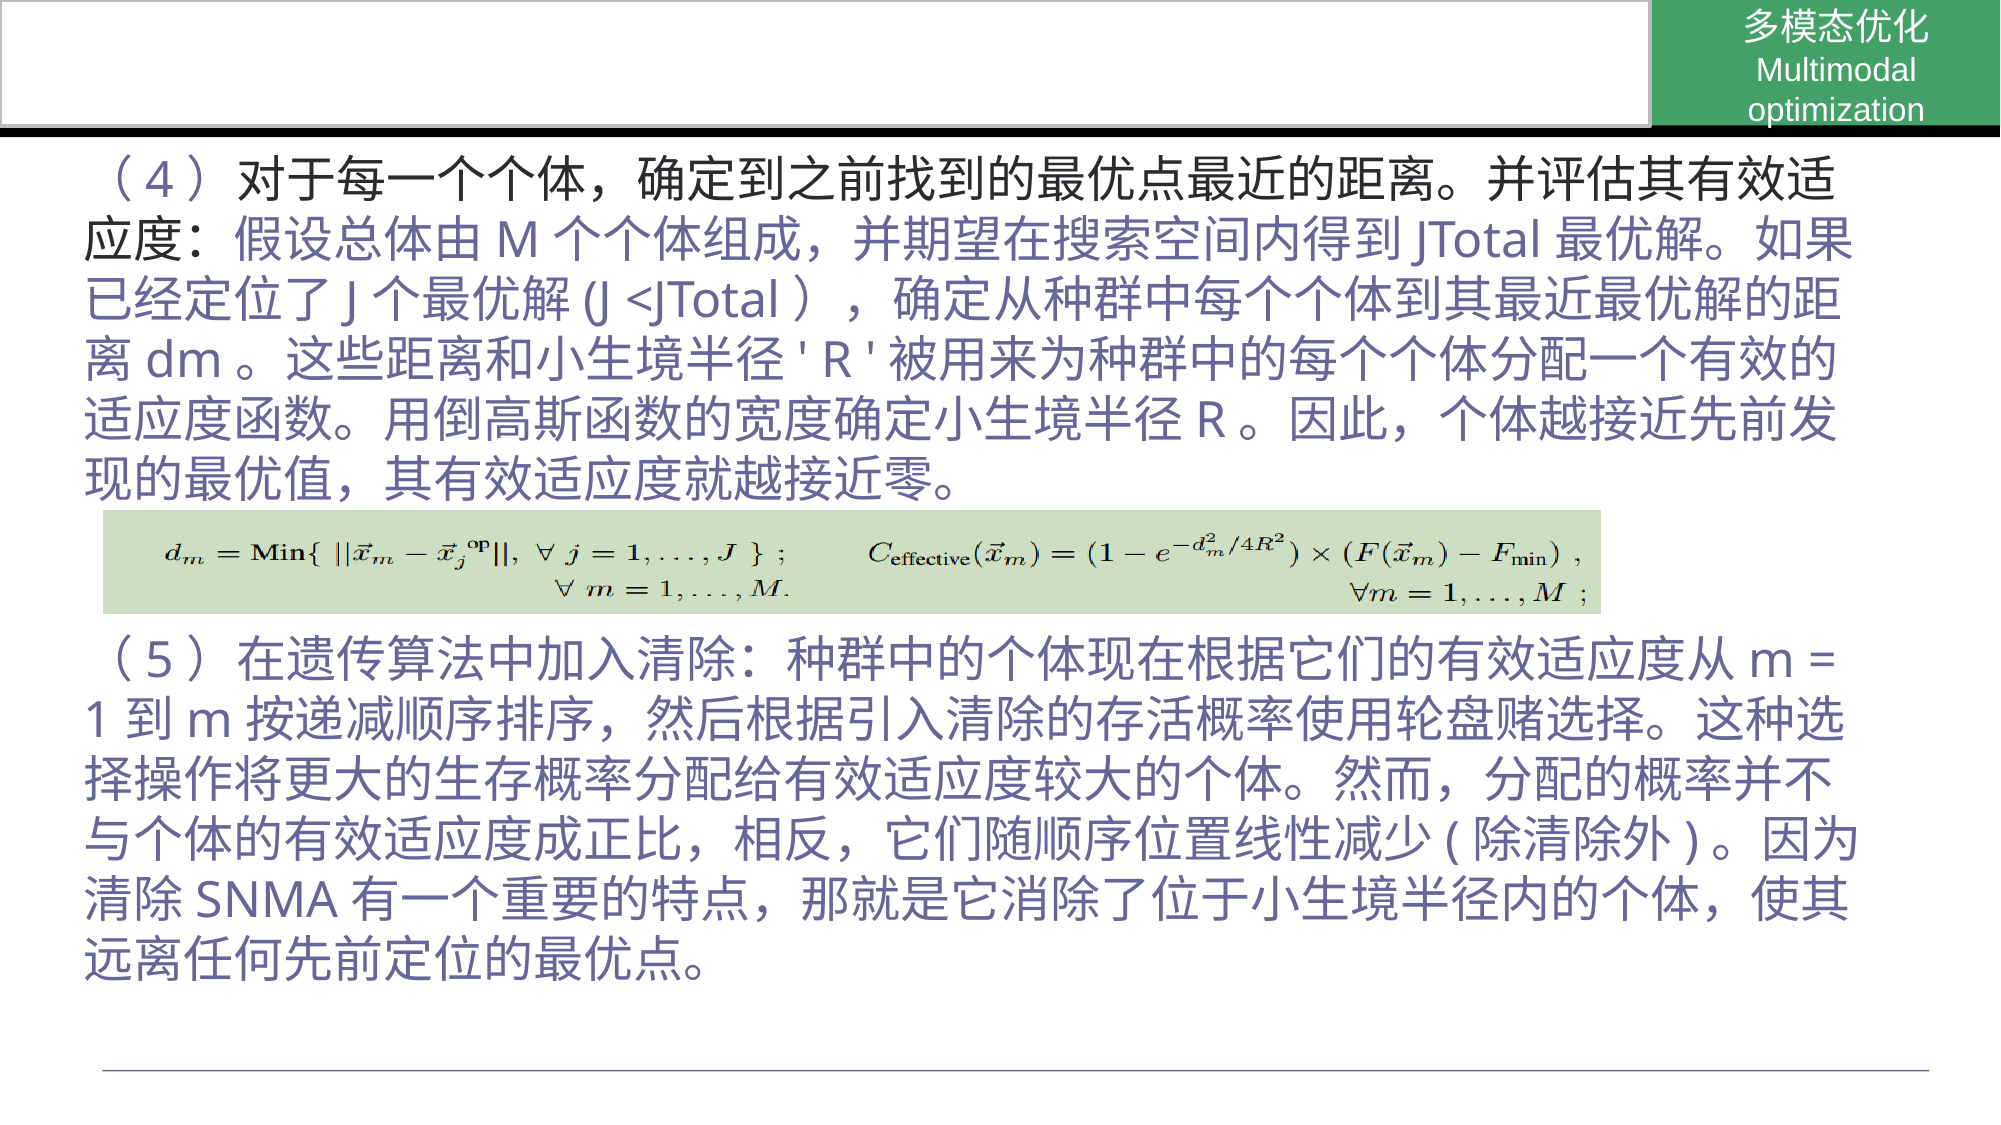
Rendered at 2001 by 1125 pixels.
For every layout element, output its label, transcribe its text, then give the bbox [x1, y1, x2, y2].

footer 多模态优化 Multimodal optimization [1661, 0, 2000, 84]
text_box （4）对于每一个个体，确定到之前找到的最优点最近的距离。并评估其有效适应度：假设总体由M个个体组成，并期望在搜索空间内得到JTotal最优解。如果已经定位了J个最优解(J <JTotal），确定从种群中每个个体到其最近最优解的距离dm。这些距离和小生境半径' R '被用来为种群中的每个个体分配一个有效的适应度函数。用倒高斯函数的宽度确定小生境半径R。因此，个体越接近先前发现的最优值，其有效适应度就越接近零。 （5）在遗传算法中加入清除：种群中的个体现在根据它们的有效适应度从m = 1到m按递减顺序排序，然后根据引入清除的存活概率使用轮盘赌选择。这种选择操作将更大的生存概率分配给有效适应度较大的个体。然而，分配的概率并不与个体的有效适应度成正比，相反，它们随顺序位置线性减少(除清除外)。因为清除SNMA有一个重要的特点，那就是它消除了位于小生境半径内的个体，使其远离任何先前定位的最优点。 [68, 140, 1879, 996]
picture [103, 510, 1602, 615]
